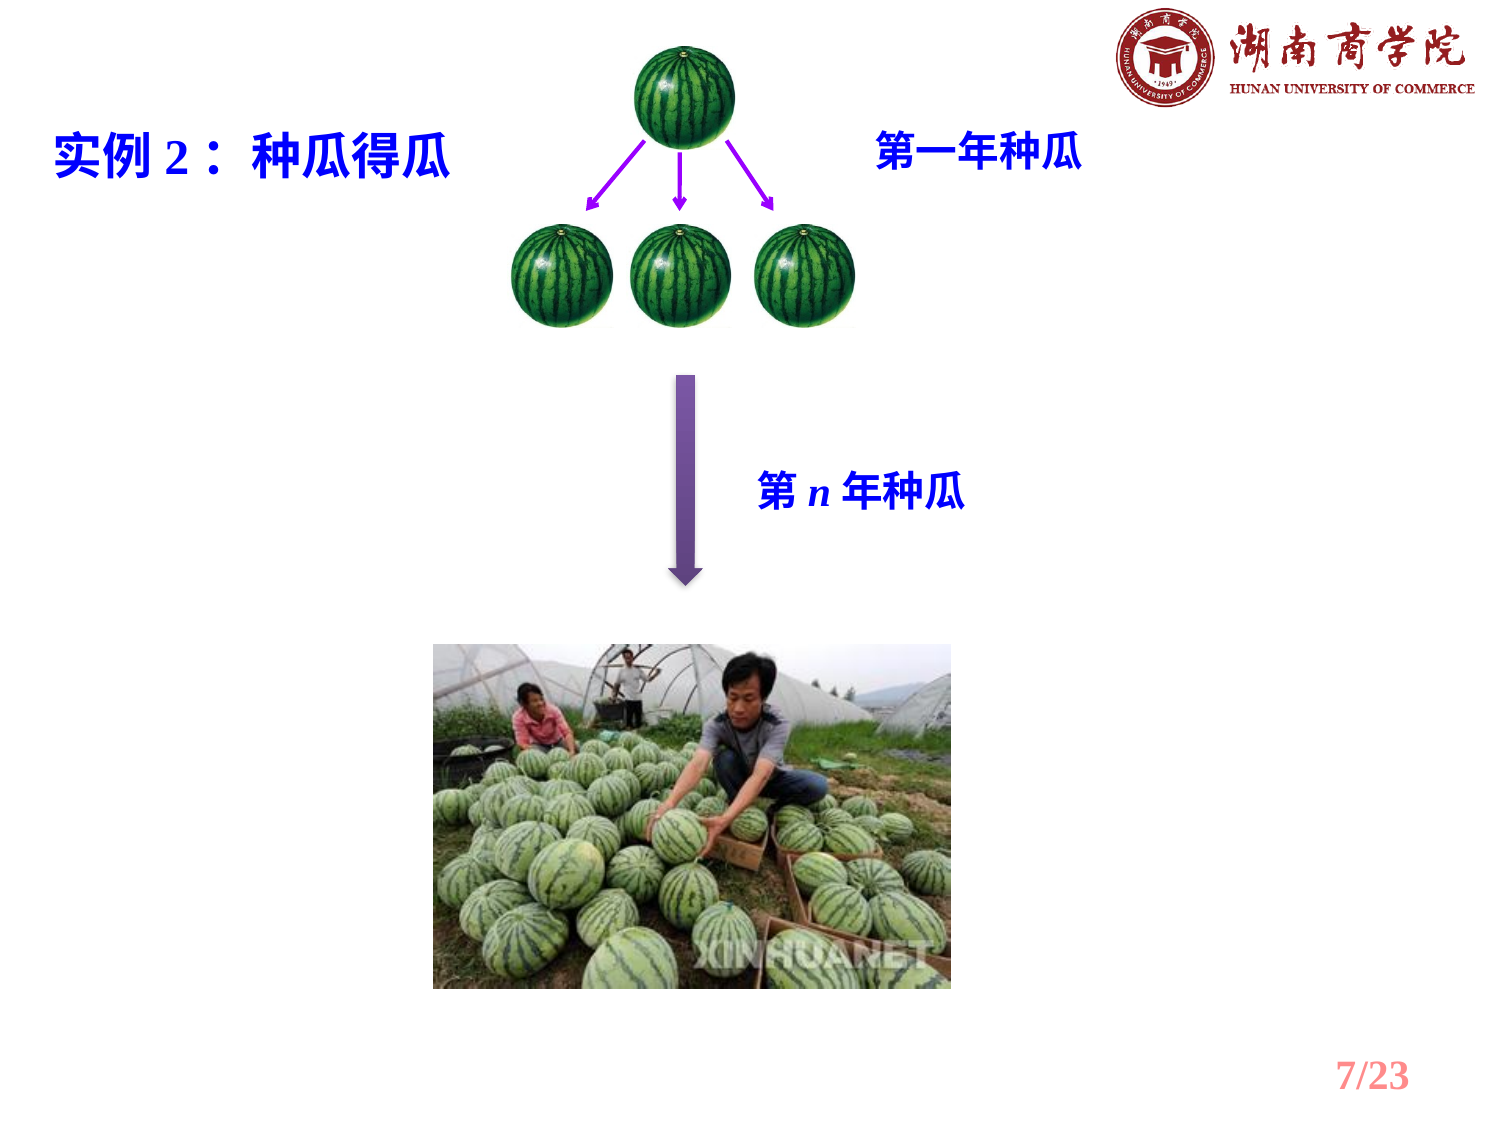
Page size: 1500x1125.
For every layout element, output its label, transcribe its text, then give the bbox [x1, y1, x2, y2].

picture [1086, 0, 1500, 113]
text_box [507, 46, 1102, 329]
text_box 实例2：种瓜得瓜 [35, 117, 469, 192]
slide_number 7/23 [1074, 1042, 1425, 1103]
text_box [433, 374, 1008, 989]
